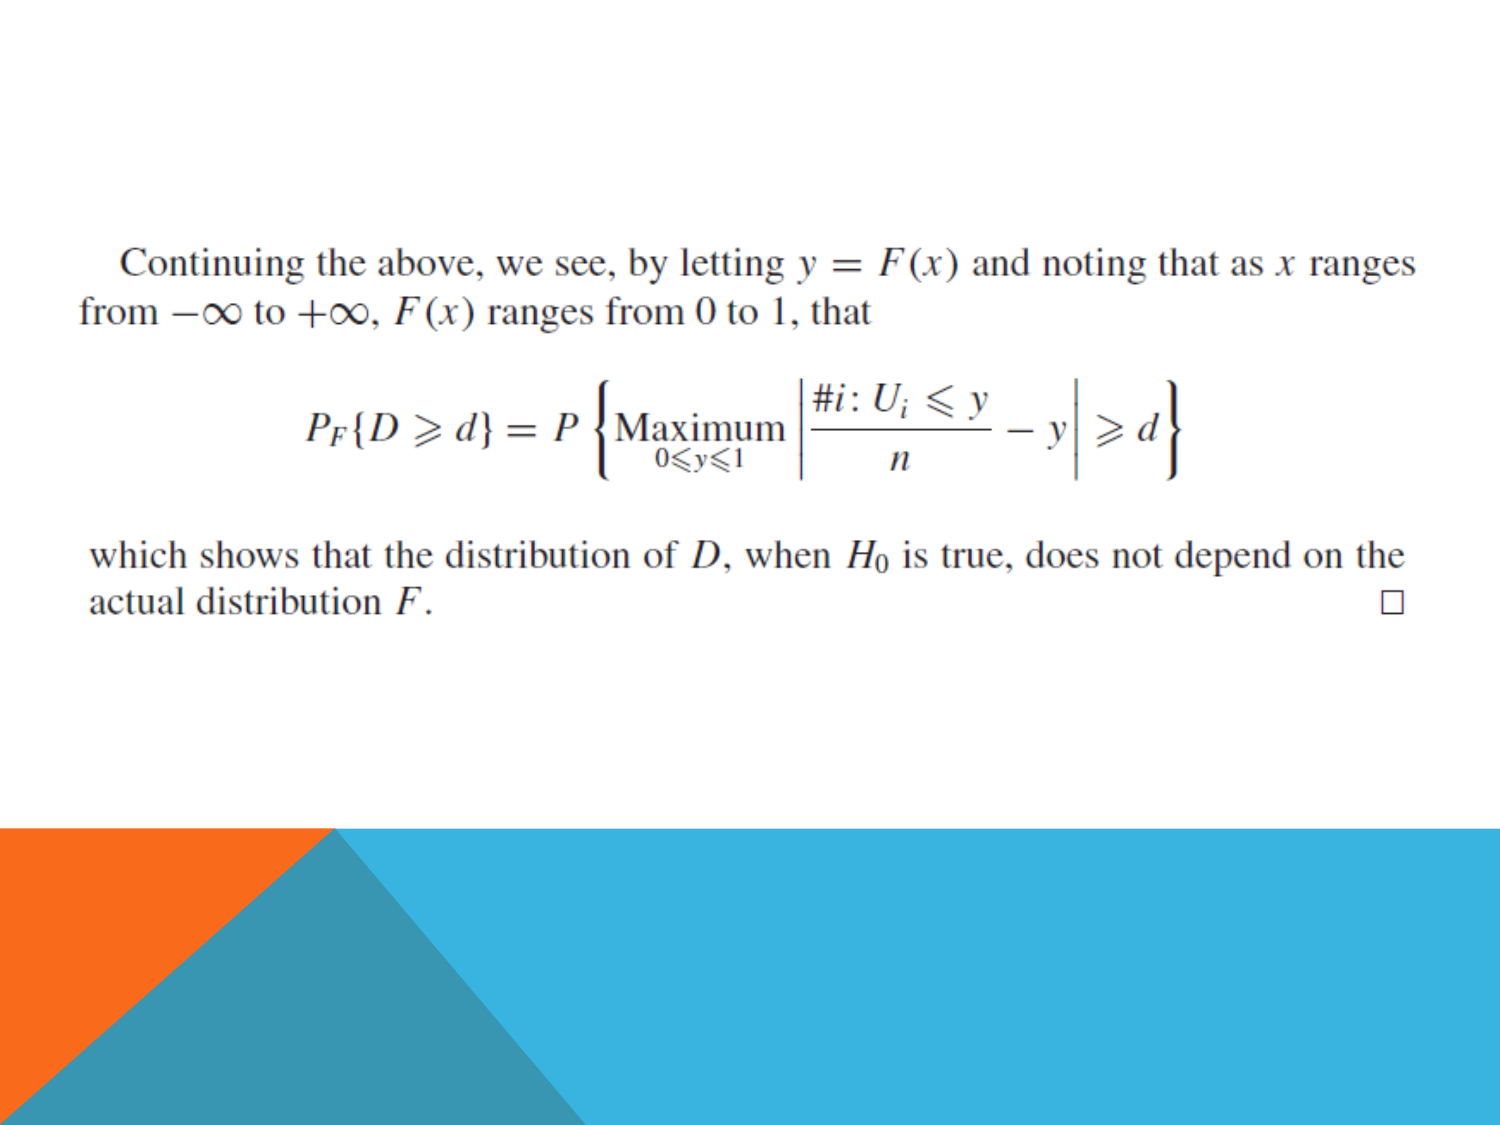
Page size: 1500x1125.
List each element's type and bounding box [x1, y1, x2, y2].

picture [76, 526, 1424, 636]
picture [76, 243, 1424, 489]
